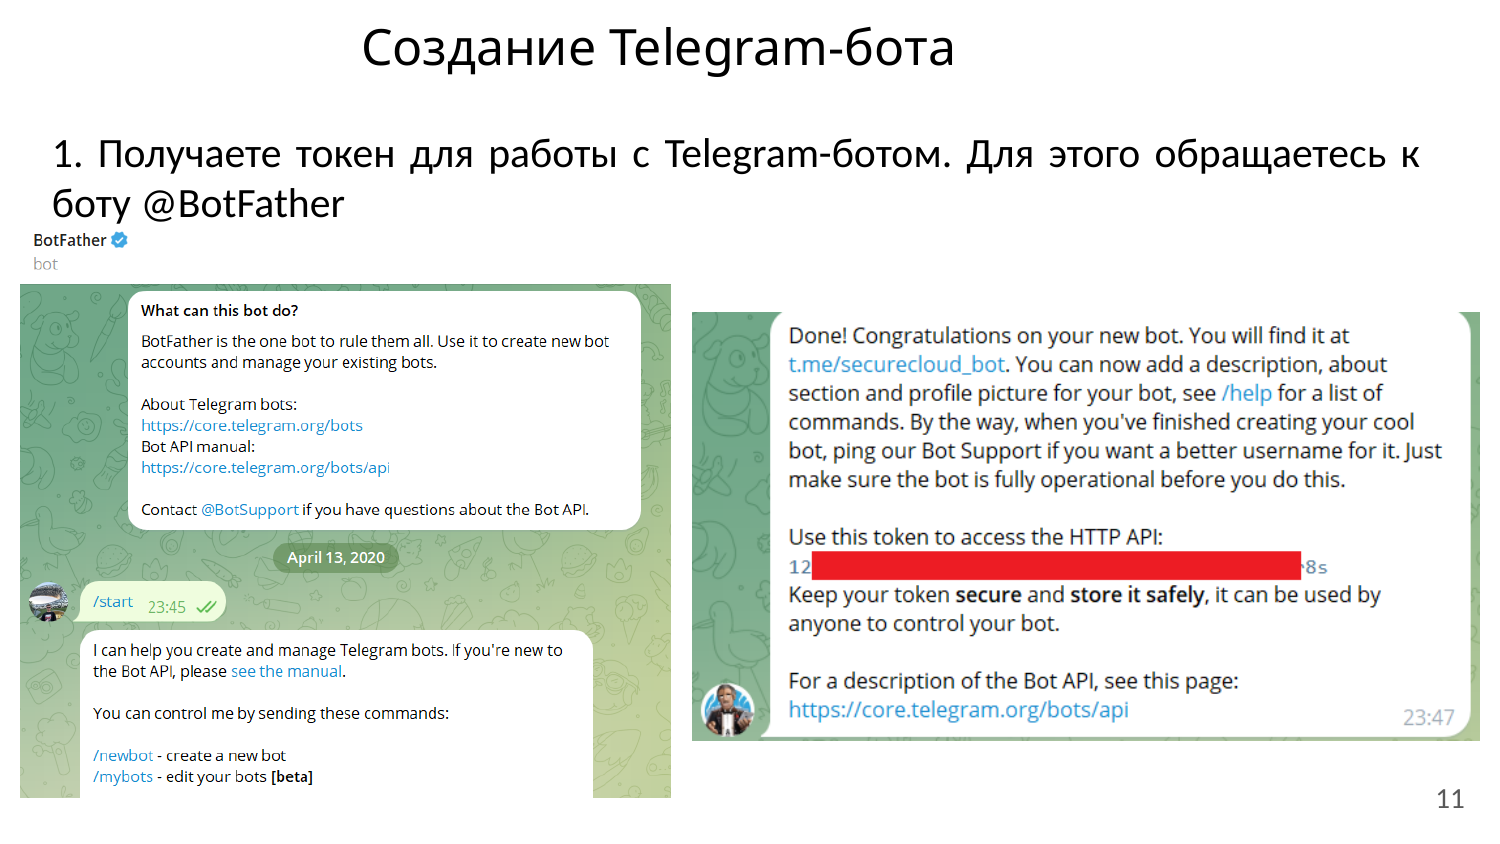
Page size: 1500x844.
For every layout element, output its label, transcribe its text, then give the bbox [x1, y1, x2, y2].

slide_number 11 [1389, 764, 1480, 830]
picture [19, 225, 671, 798]
text_box 1. Получаете токен для работы с Telegram-ботом. Для этого обращаетесь к боту @BotFather [37, 118, 1435, 234]
picture [692, 312, 1481, 741]
title Создание Telegram-бота [0, 0, 1317, 119]
